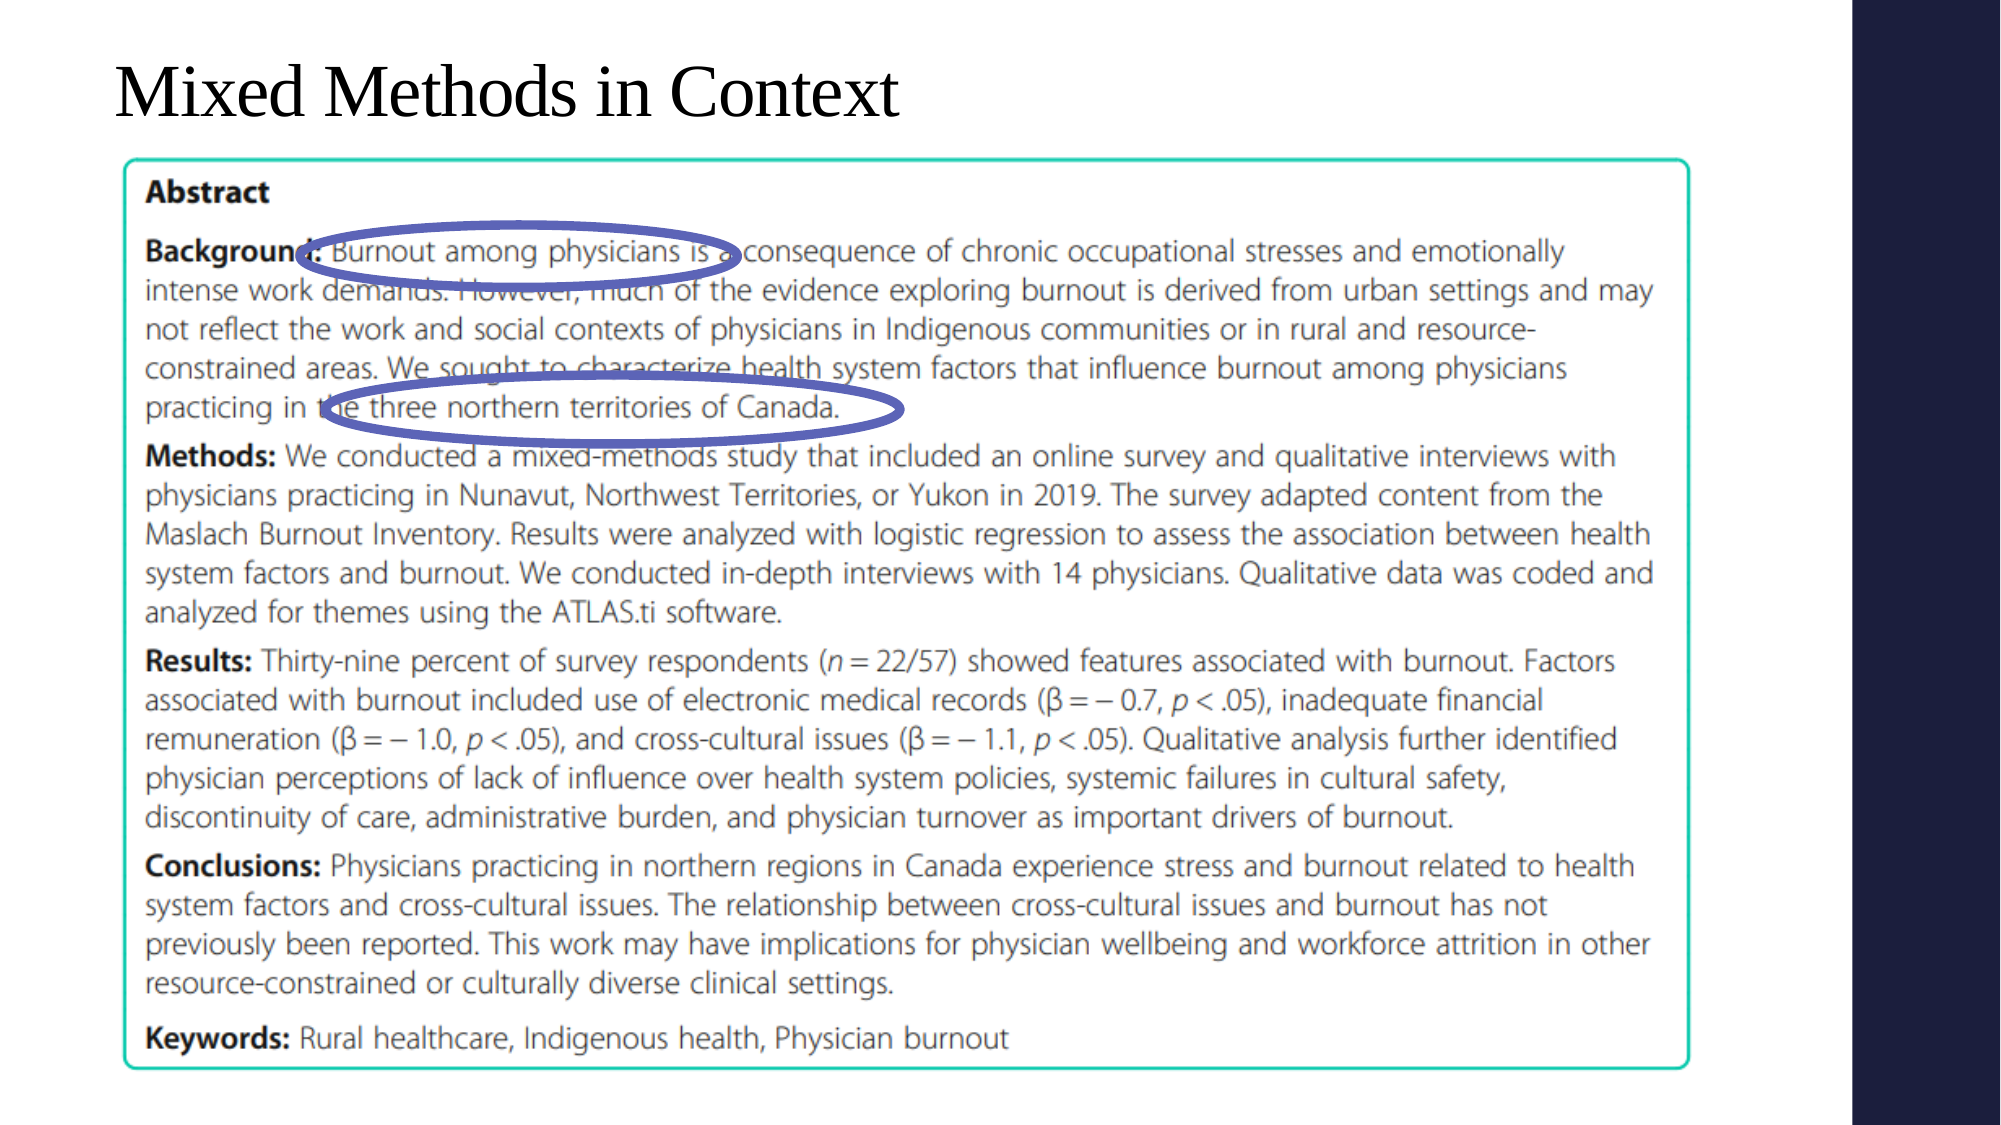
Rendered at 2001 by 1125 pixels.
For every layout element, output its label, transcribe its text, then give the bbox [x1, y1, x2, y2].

picture [103, 143, 1705, 1088]
title Mixed Methods in Context [99, 37, 1813, 140]
